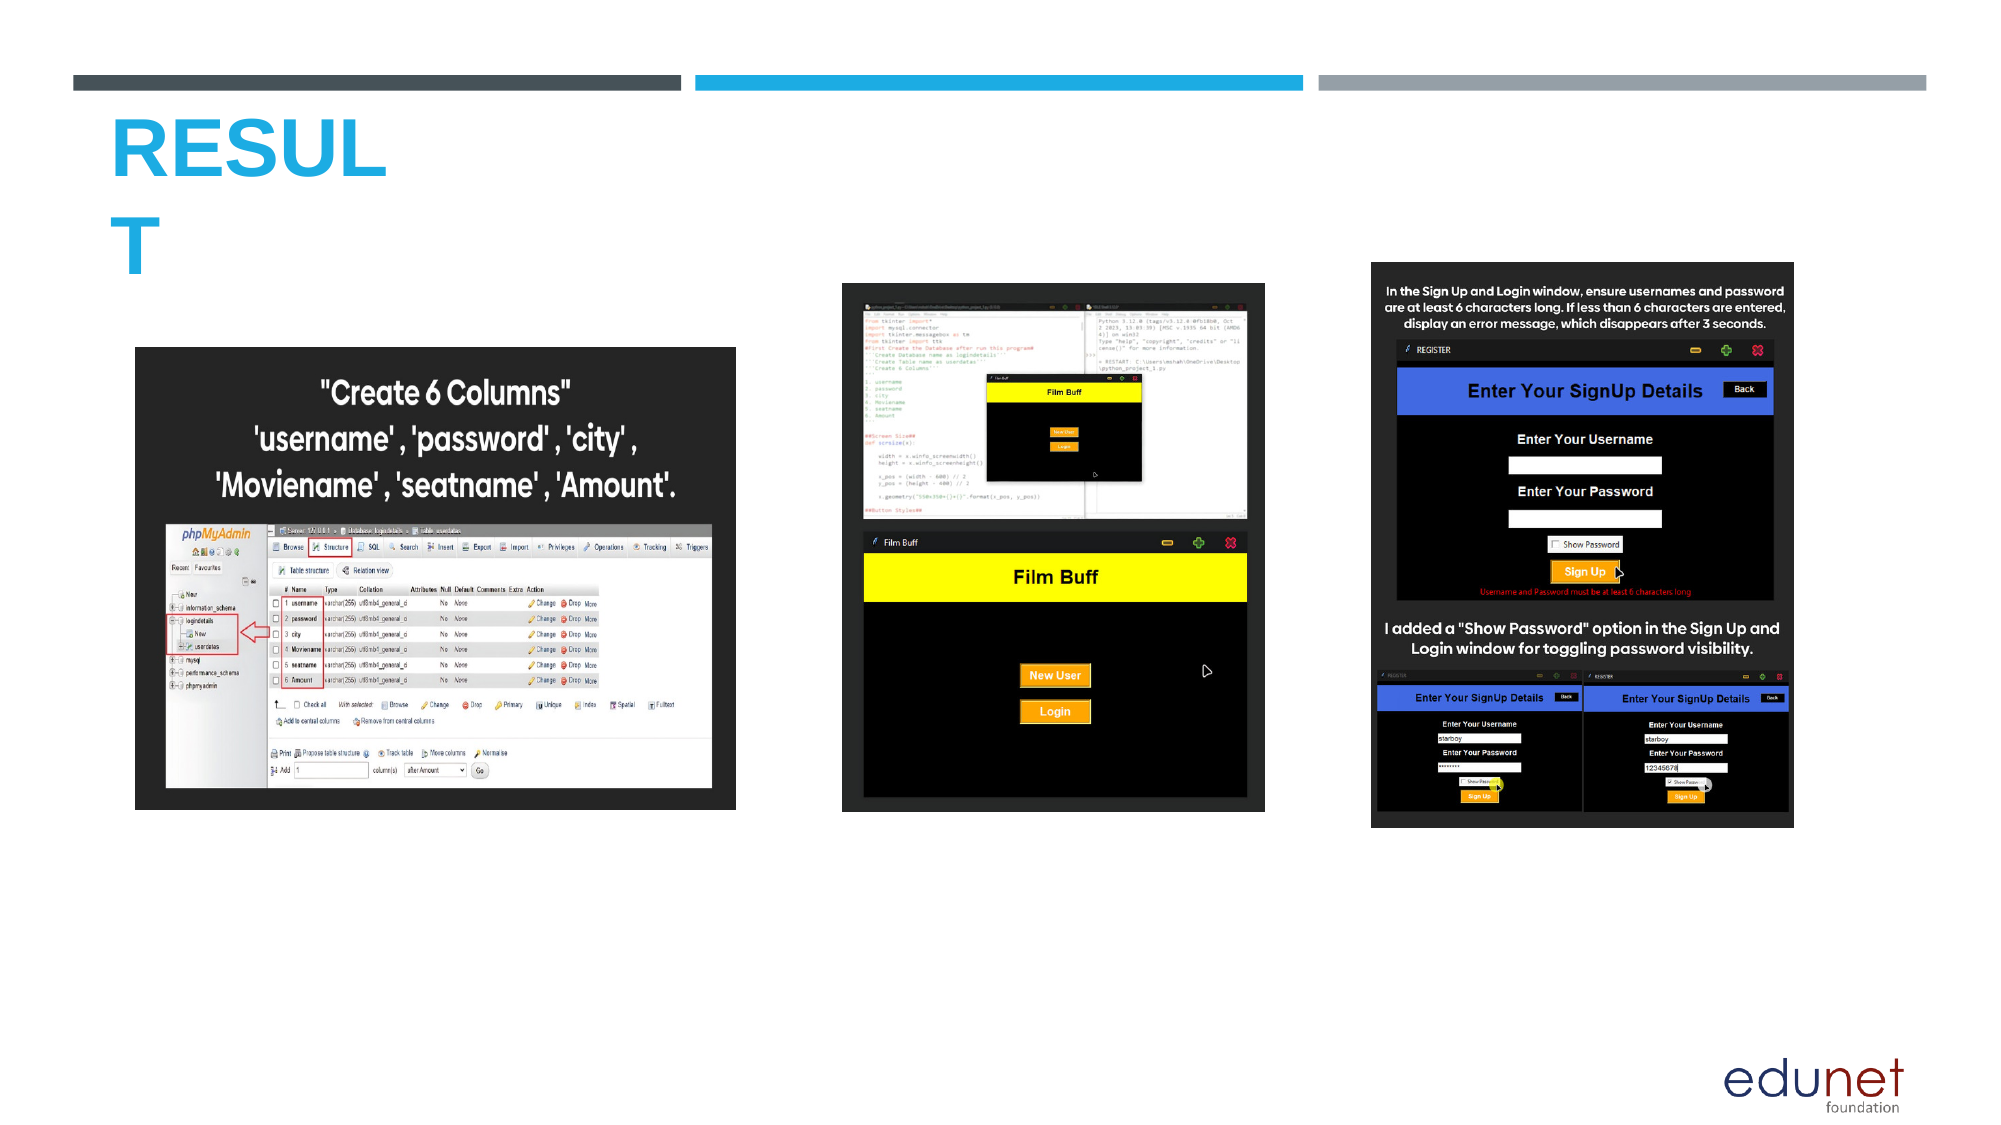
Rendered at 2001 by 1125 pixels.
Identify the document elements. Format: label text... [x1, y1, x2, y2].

picture [842, 283, 1265, 812]
title RESULT [108, 91, 436, 292]
picture [1371, 262, 1794, 828]
picture [1724, 1057, 1904, 1113]
picture [135, 347, 736, 810]
